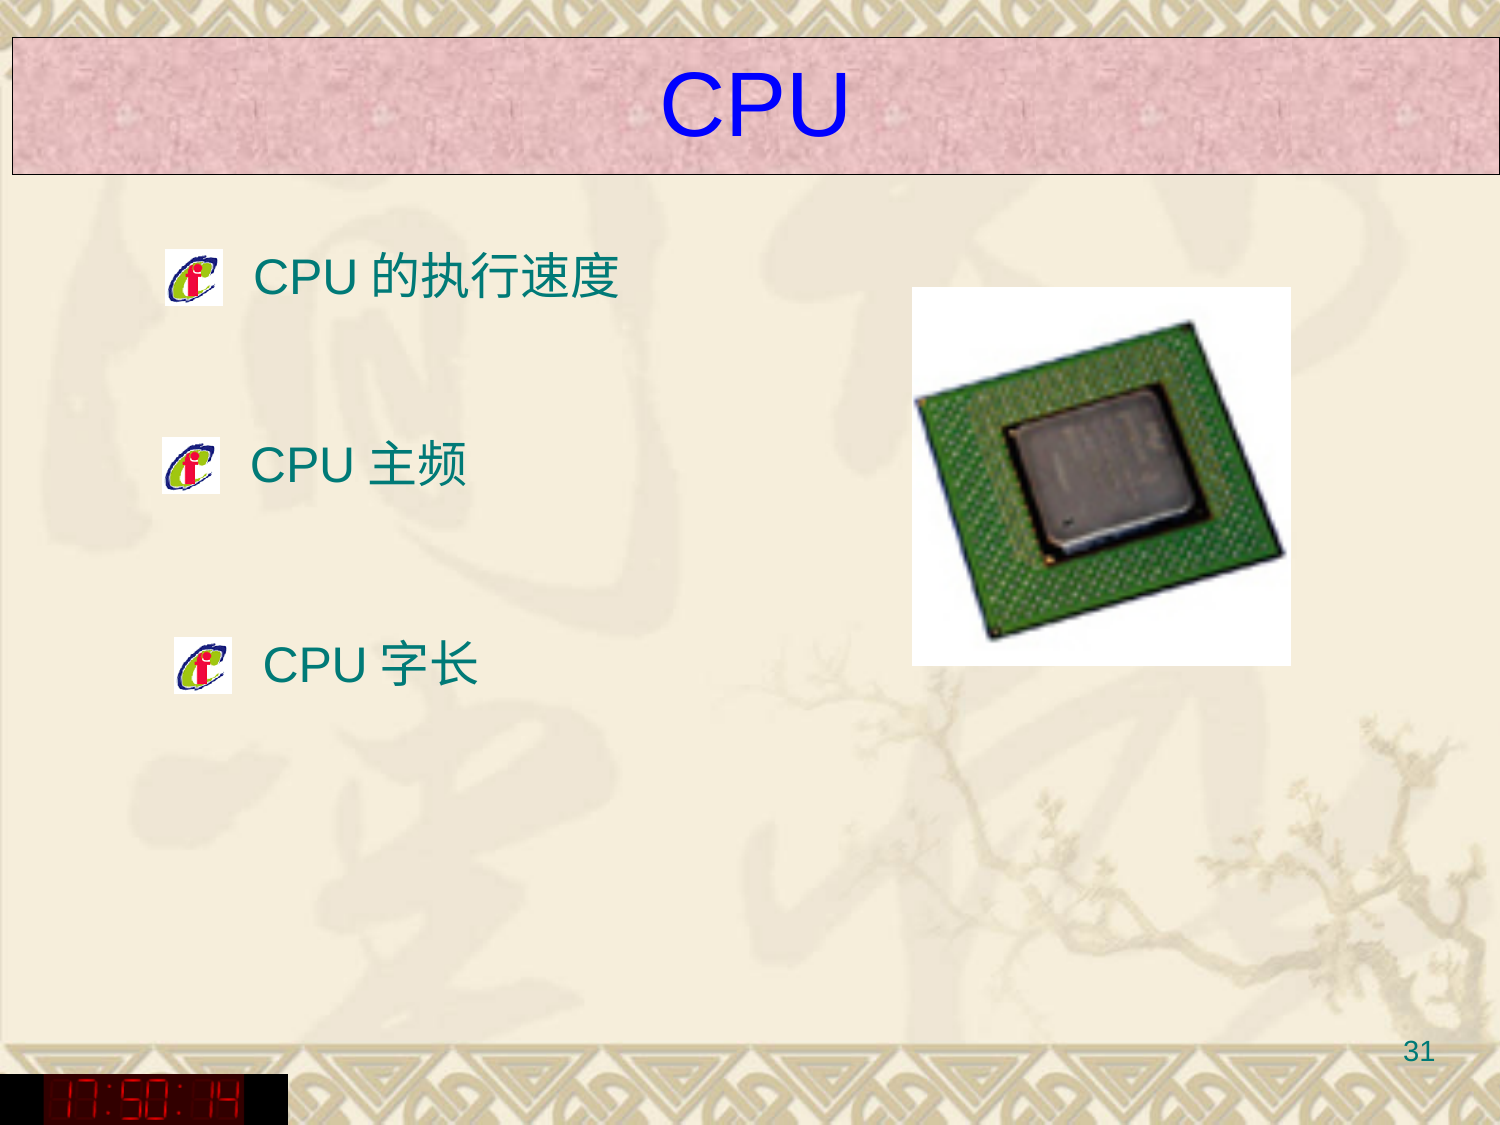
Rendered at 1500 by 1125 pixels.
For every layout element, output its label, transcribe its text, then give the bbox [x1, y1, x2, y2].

picture [0, 0, 1500, 1125]
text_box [165, 237, 630, 313]
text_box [162, 424, 477, 501]
title CPU [12, 37, 1500, 175]
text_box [174, 624, 490, 701]
slide_number 31 [1074, 1024, 1451, 1103]
